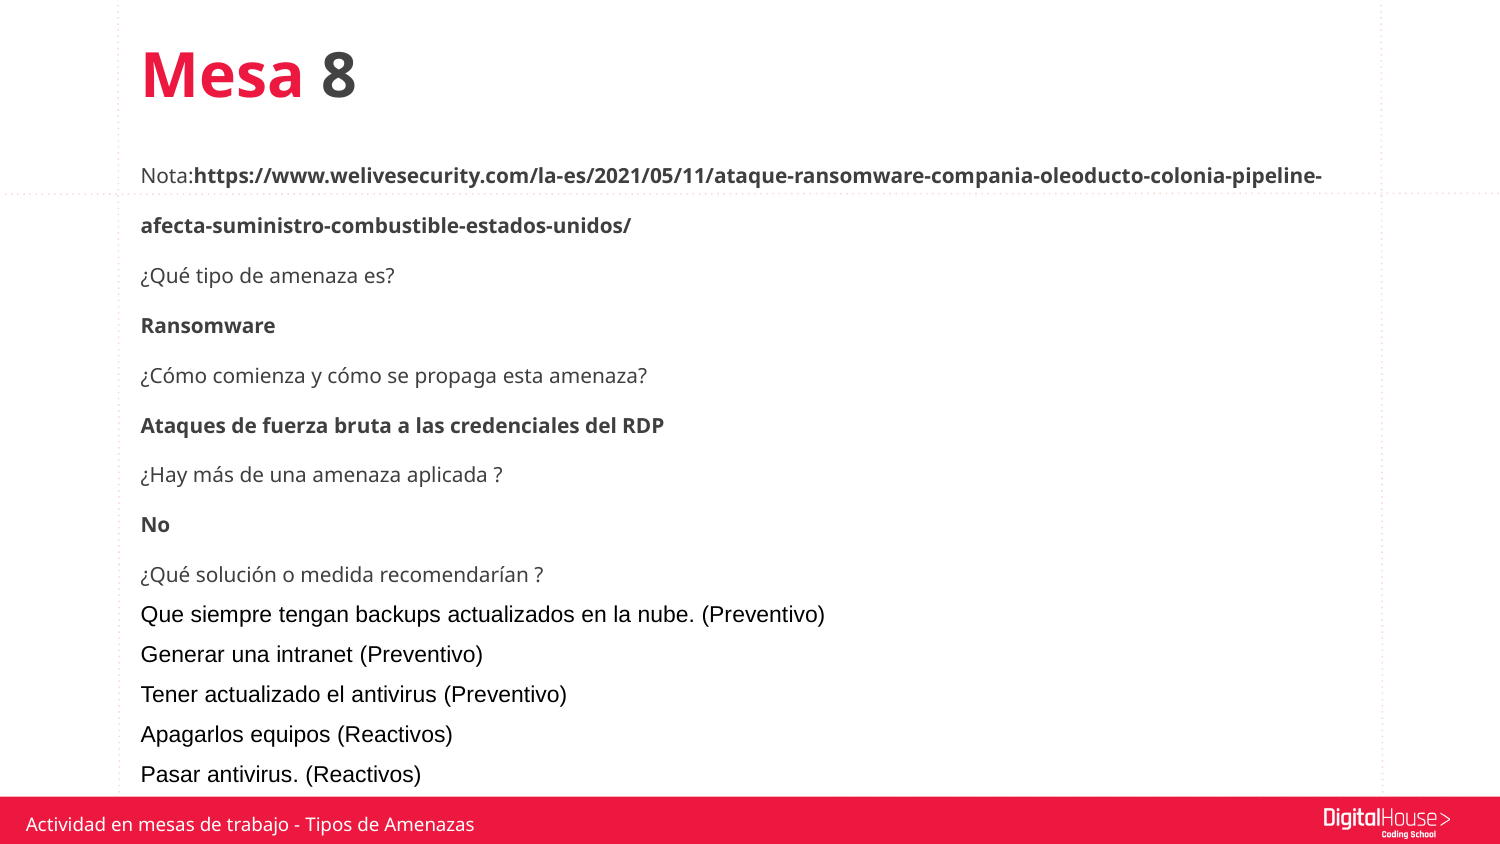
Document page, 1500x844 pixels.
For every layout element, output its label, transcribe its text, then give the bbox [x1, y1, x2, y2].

text_box Mesa 8 [125, 28, 1098, 122]
picture [1324, 808, 1450, 839]
text_box Nota:https://www.welivesecurity.com/la-es/2021/05/11/ataque-ransomware-compania-oleoducto-colonia-pipeline-afecta-suministro-combustible-estados-unidos/ ¿Qué tipo de amenaza es? Ransomware ¿Cómo comienza y cómo se propaga esta amenaza? Ataques de fuerza bruta a las credenciales del RDP ¿Hay más de una amenaza aplicada ? No ¿Qué solución o medida recomendarían ? Que siempre tengan backups actualizados en la nube. (Preventivo) Generar una intranet (Preventivo) Tener actualizado el antivirus (Preventivo) Apagarlos equipos (Reactivos) Pasar antivirus. (Reactivos) [125, 122, 1378, 802]
